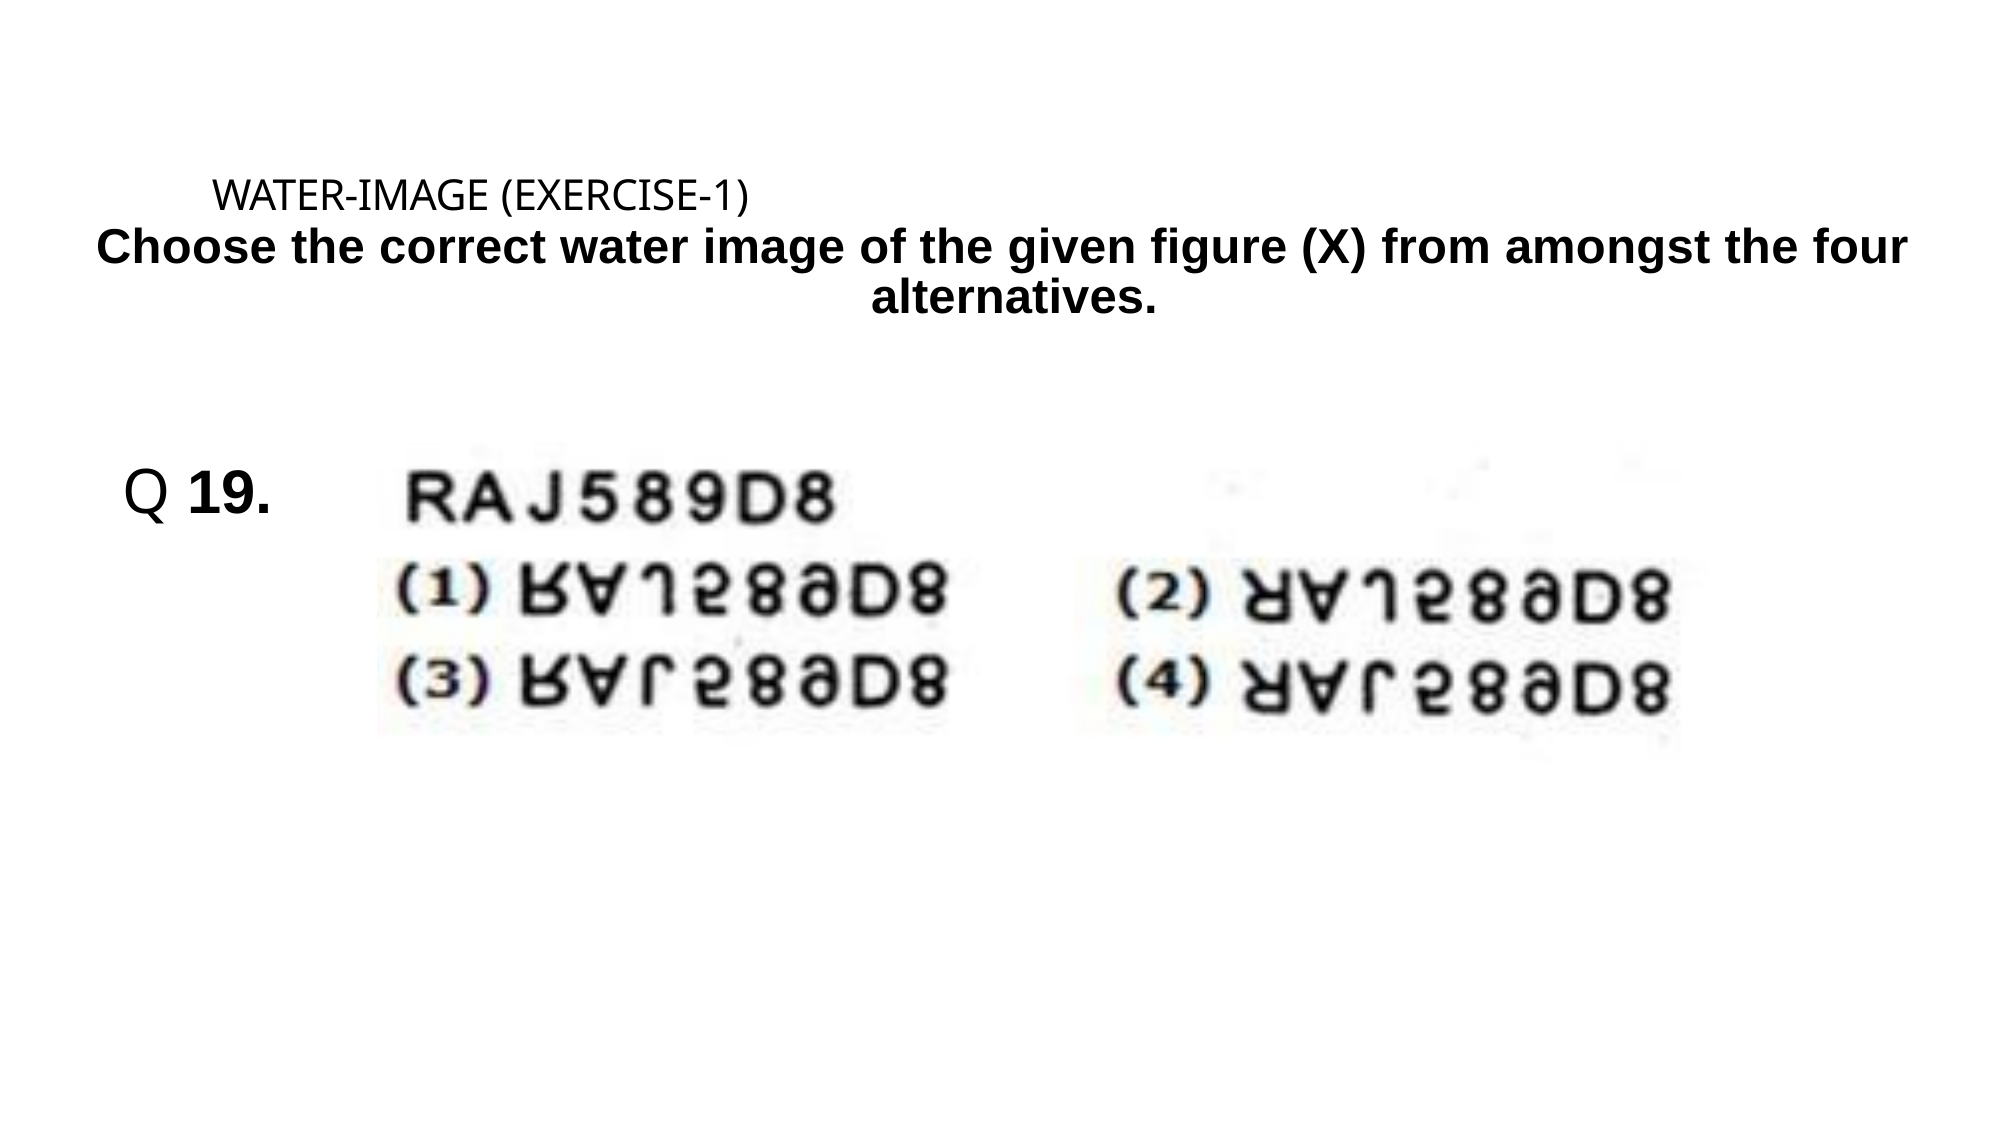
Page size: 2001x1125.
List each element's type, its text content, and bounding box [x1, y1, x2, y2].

picture [376, 442, 1710, 766]
text_box Q 19. [120, 449, 284, 527]
text_box WATER-IMAGE (EXERCISE-1) [209, 166, 878, 220]
title Choose the correct water image of the given figure (X) from amongst the four alternatives. [92, 220, 1913, 411]
